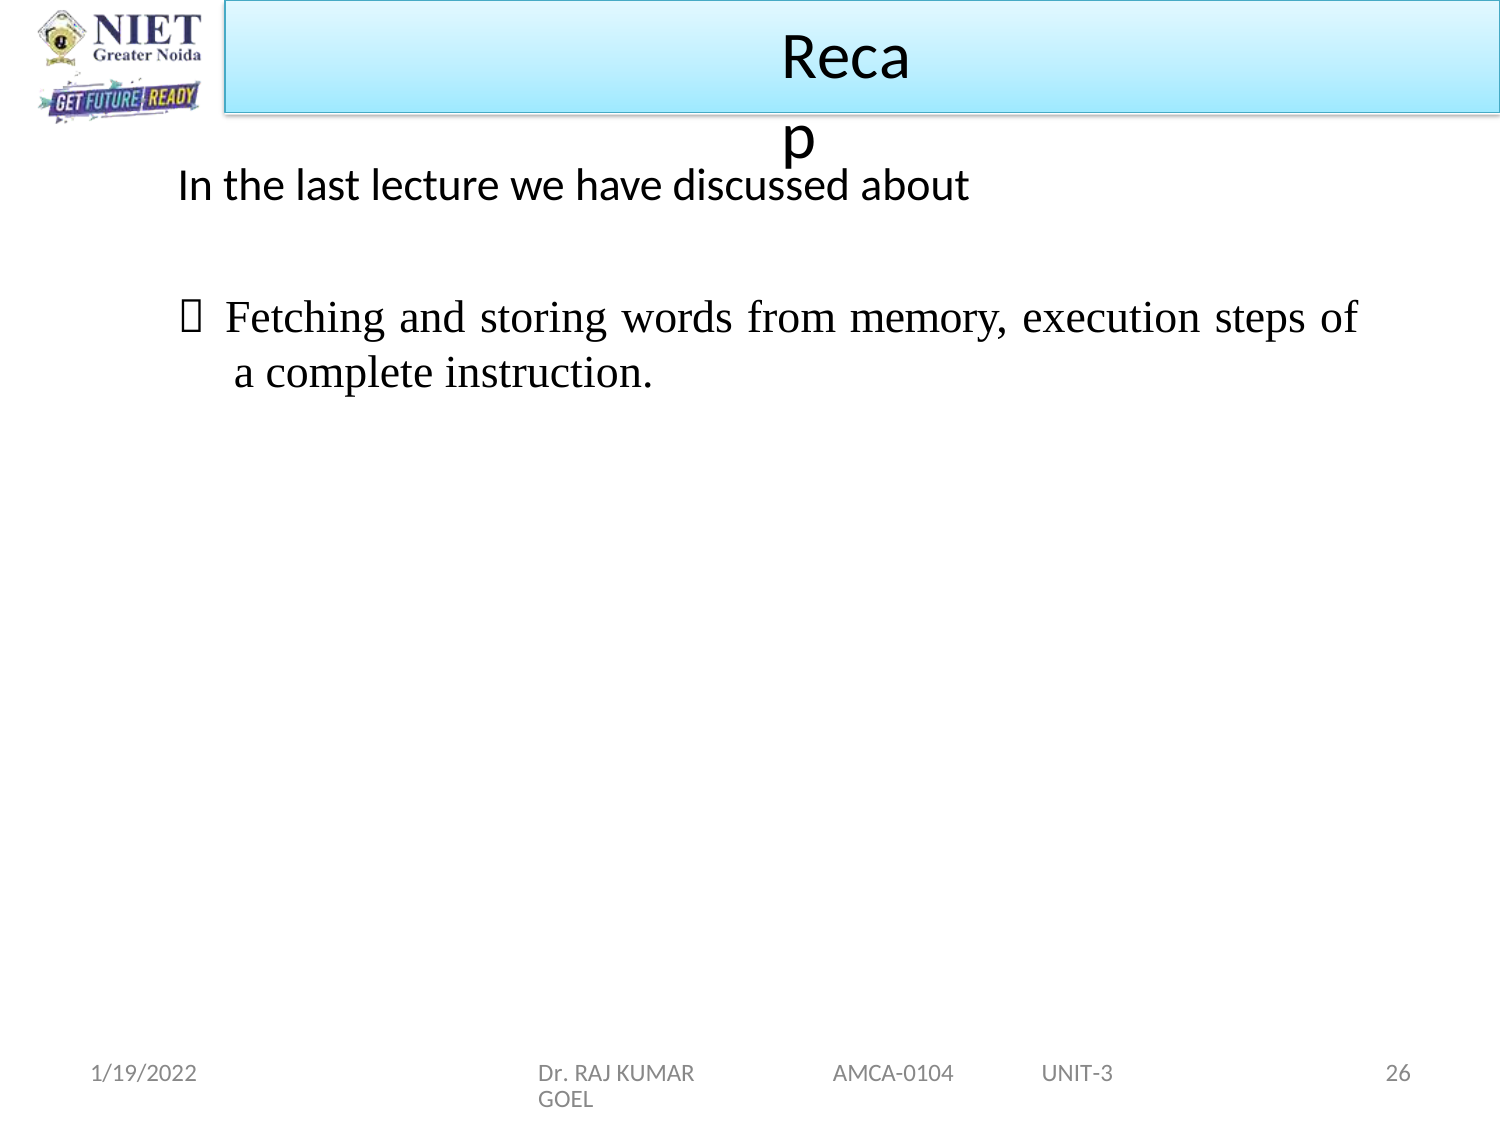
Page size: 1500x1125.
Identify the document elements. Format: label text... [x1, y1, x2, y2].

text_box In the last lecture we have discussed about  Fetching and storing words from memory, execution steps of a complete instruction. [175, 152, 1376, 397]
footer 1/19/2022 [87, 1060, 199, 1125]
text_box AMCA-0104 [830, 1060, 958, 1087]
text_box UNIT-3 [1039, 1060, 1115, 1087]
slide_number 26 [1366, 1060, 1419, 1125]
text_box Dr. RAJ KUMAR GOEL [536, 1060, 755, 1113]
picture [0, 0, 238, 135]
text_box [218, 0, 1500, 147]
